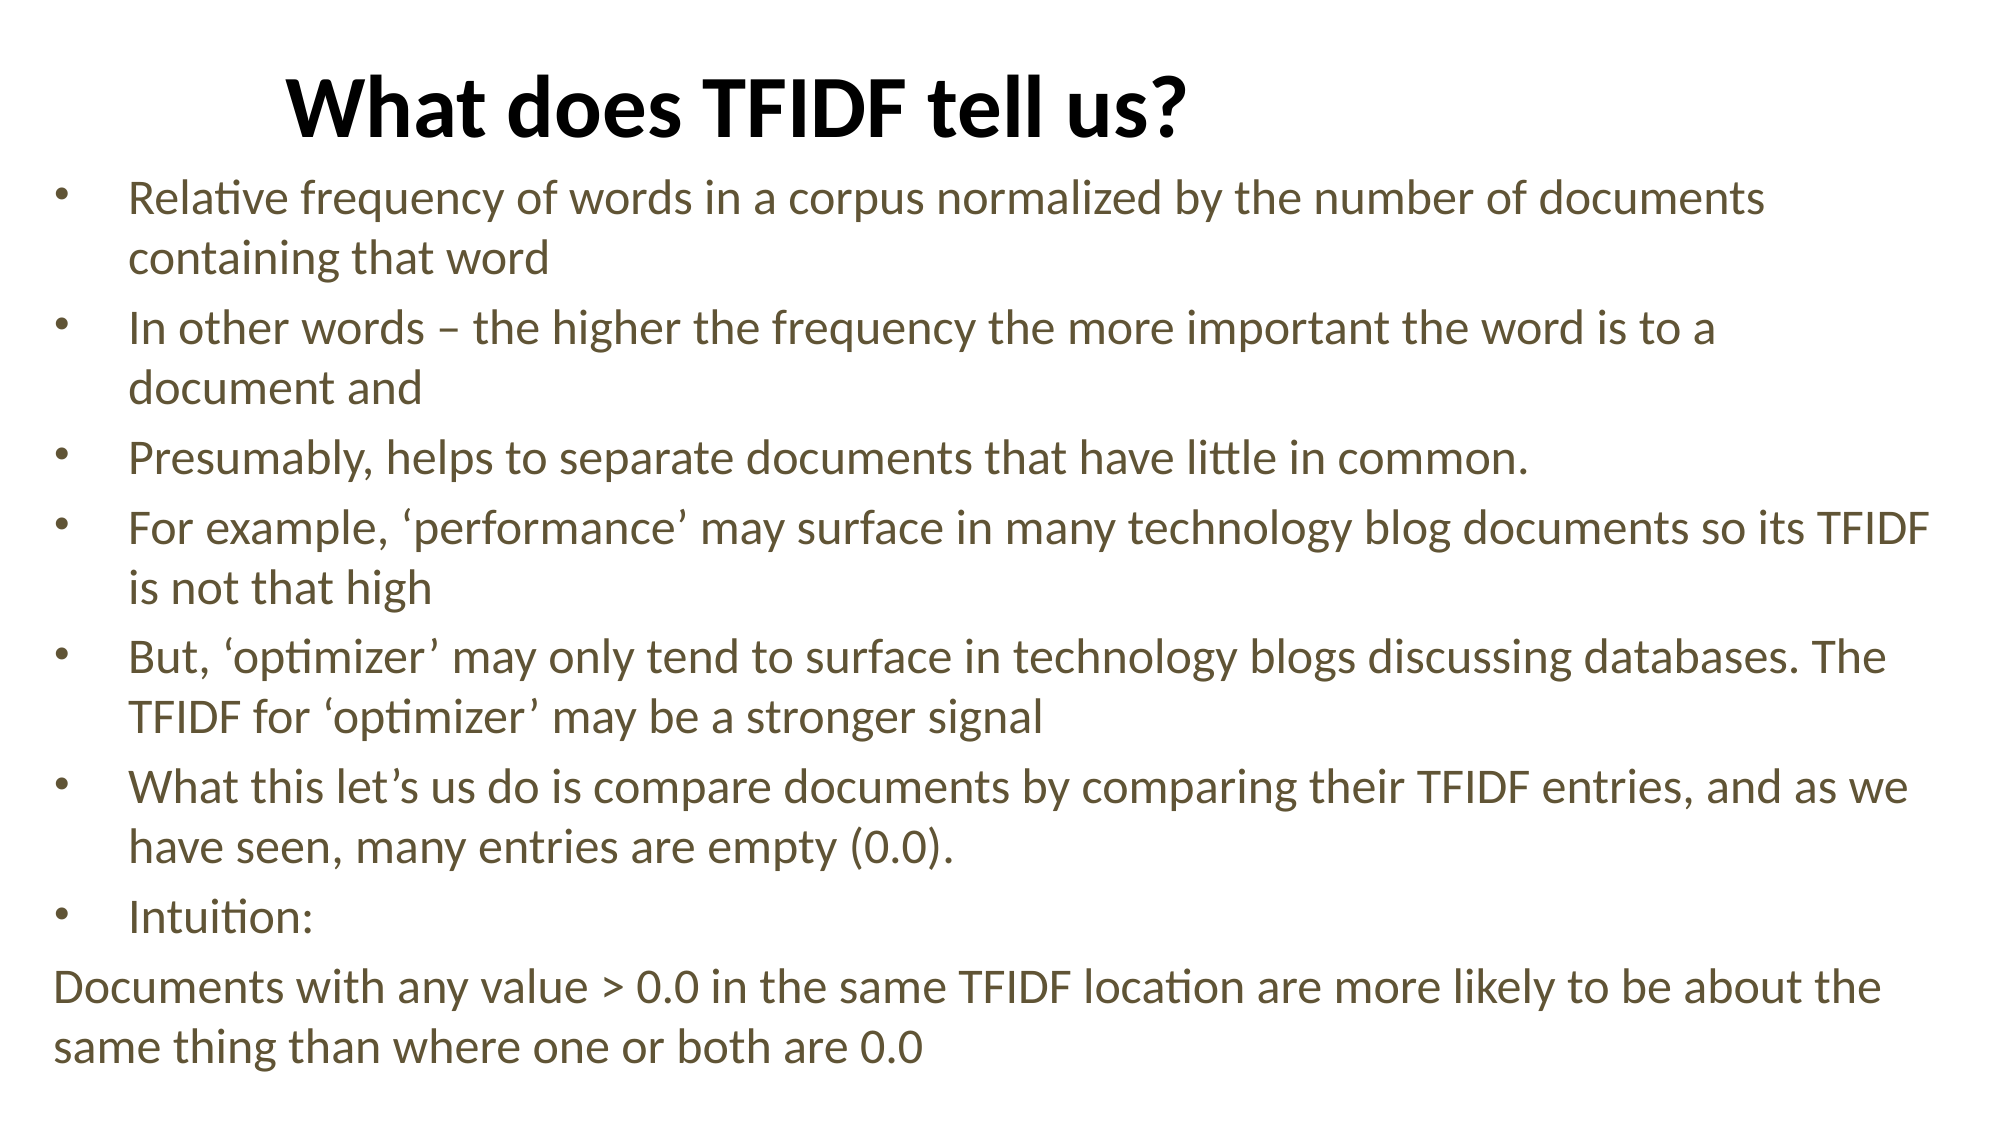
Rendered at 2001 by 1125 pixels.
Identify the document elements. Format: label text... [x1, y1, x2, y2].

title What does TFIDF tell us? [270, 0, 1904, 163]
list Relative frequency of words in a corpus normalized by the number of documents containing that word In other words – the higher the frequency the more important the word is to a document and Presumably, helps to separate documents that have little in common. For example, ‘performance’ may surface in many technology blog documents so its TFIDF is not that high But, ‘optimizer’ may only tend to surface in technology blogs discussing databases. The TFIDF for ‘optimizer’ may be a stronger signal What this let’s us do is compare documents by comparing their TFIDF entries, and as we have seen, many entries are empty (0.0). Intuition: Documents with any value > 0.0 in the same TFIDF location are more likely to be about the same thing than where one or both are 0.0 [38, 156, 1950, 1105]
